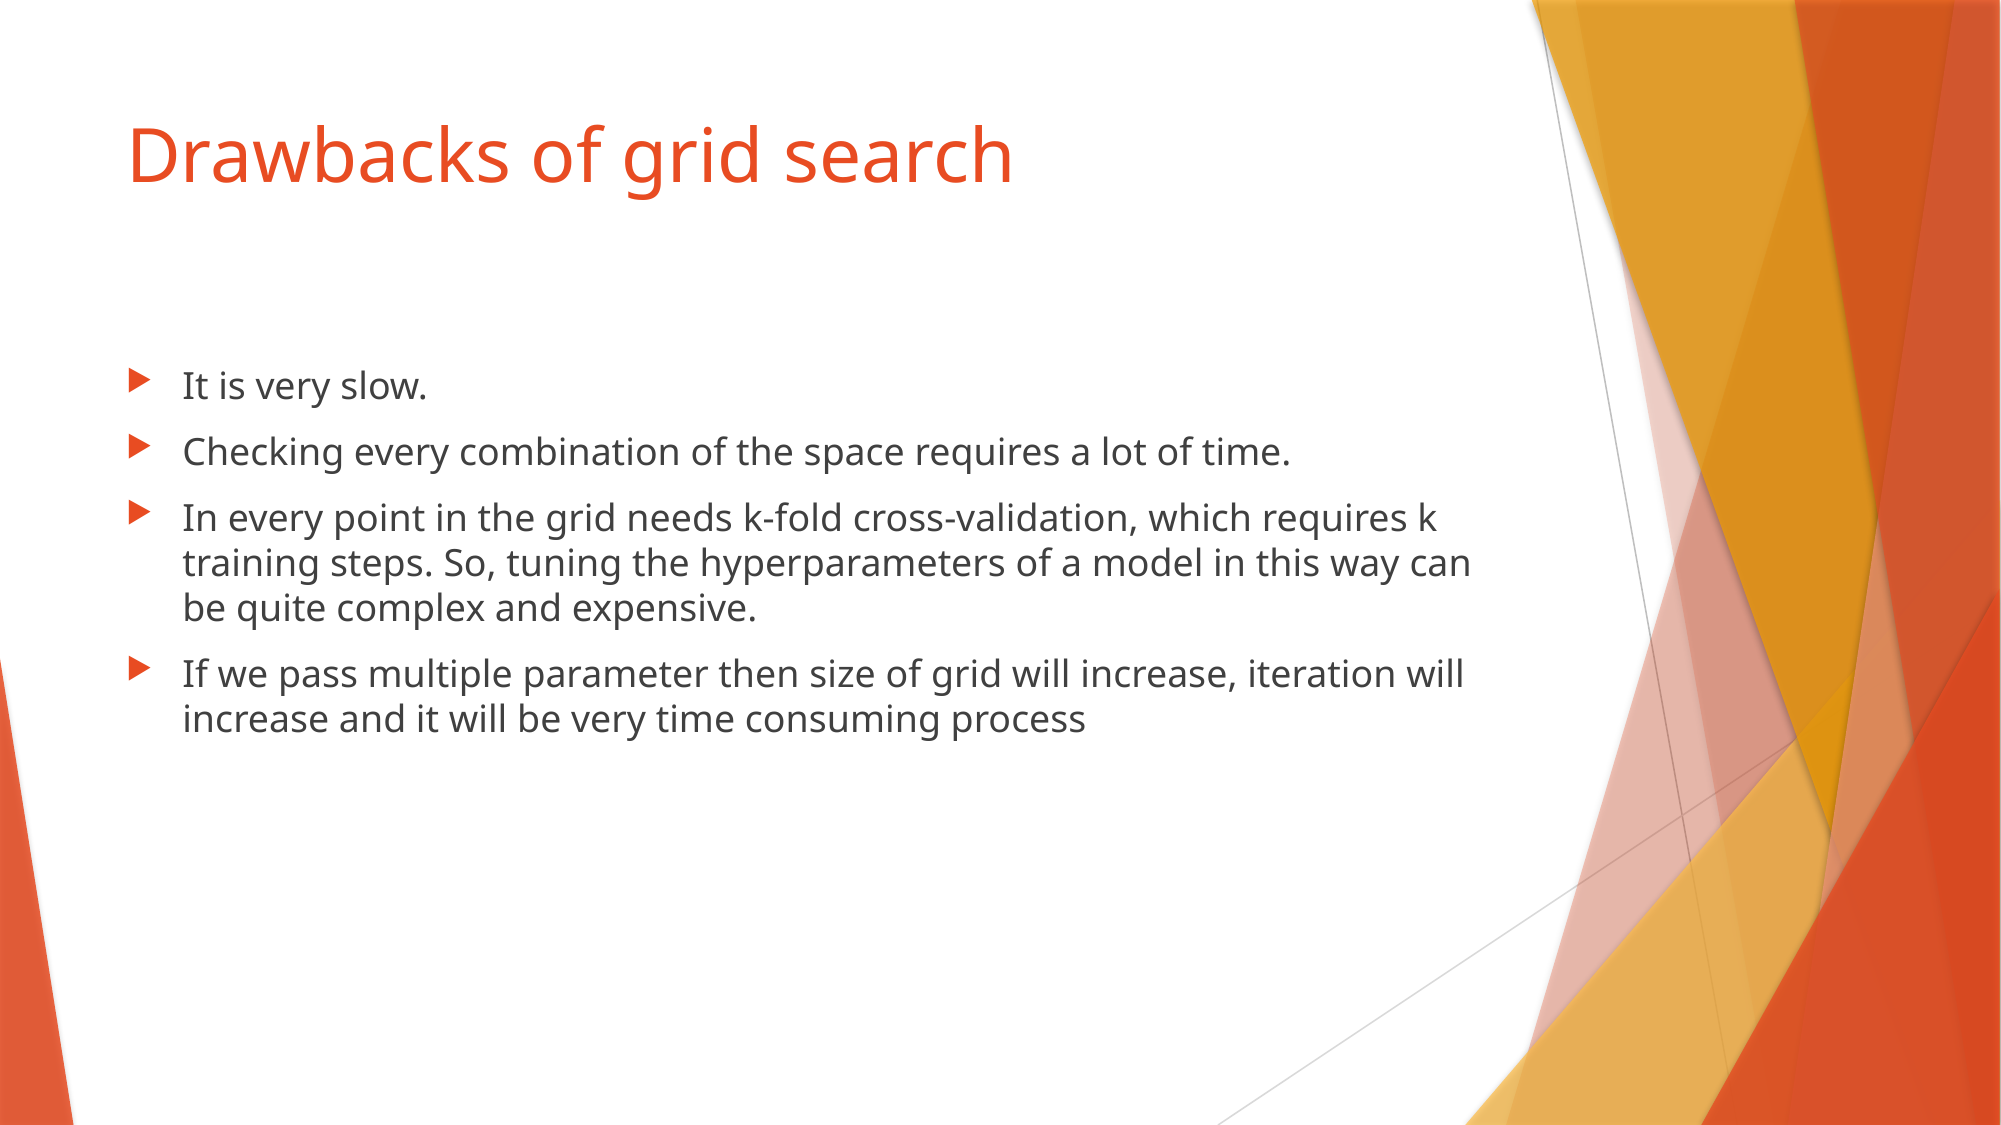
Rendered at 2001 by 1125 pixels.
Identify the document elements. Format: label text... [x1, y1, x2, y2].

title Drawbacks of grid search [111, 99, 1522, 317]
list It is very slow. Checking every combination of the space requires a lot of time. In every point in the grid needs k-fold cross-validation, which requires k training steps. So, tuning the hyperparameters of a model in this way can be quite complex and expensive. If we pass multiple parameter then size of grid will increase, iteration will increase and it will be very time consuming process [111, 354, 1522, 992]
